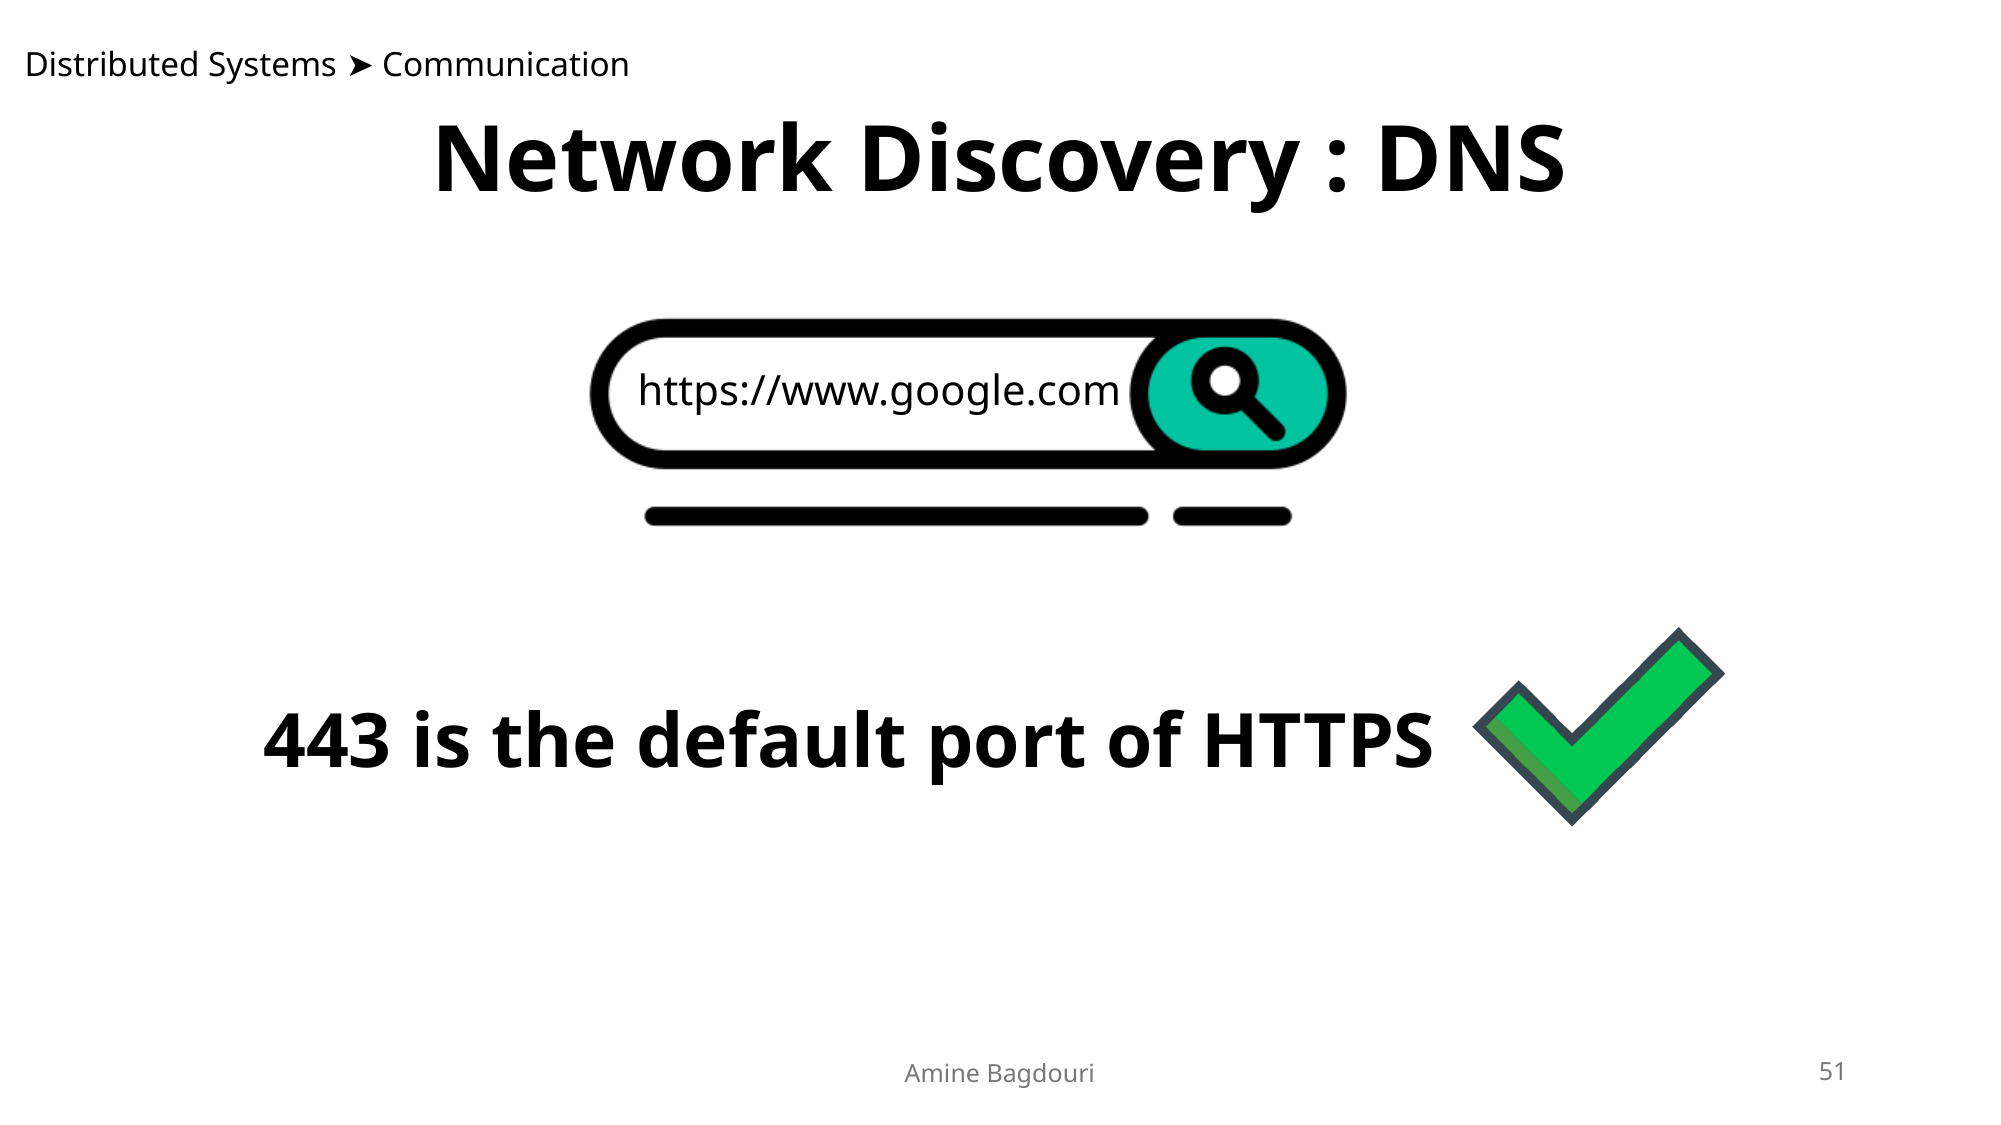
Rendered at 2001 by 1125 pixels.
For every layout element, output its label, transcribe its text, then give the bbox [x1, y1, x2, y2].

text_box 443 is the default port of HTTPS [1370, 685, 1452, 791]
text_box Network Discovery : DNS [1370, 92, 2000, 218]
picture [1472, 600, 1726, 854]
picture [568, 21, 1370, 823]
footer Amine Bagdouri [662, 1042, 1338, 1103]
text_box 443 is the default port of HTTPS [248, 685, 568, 791]
slide_number 51 [1412, 1042, 1863, 1103]
text_box Distributed Systems ➤ Communication [9, 35, 568, 91]
text_box Network Discovery : DNS [0, 92, 568, 218]
